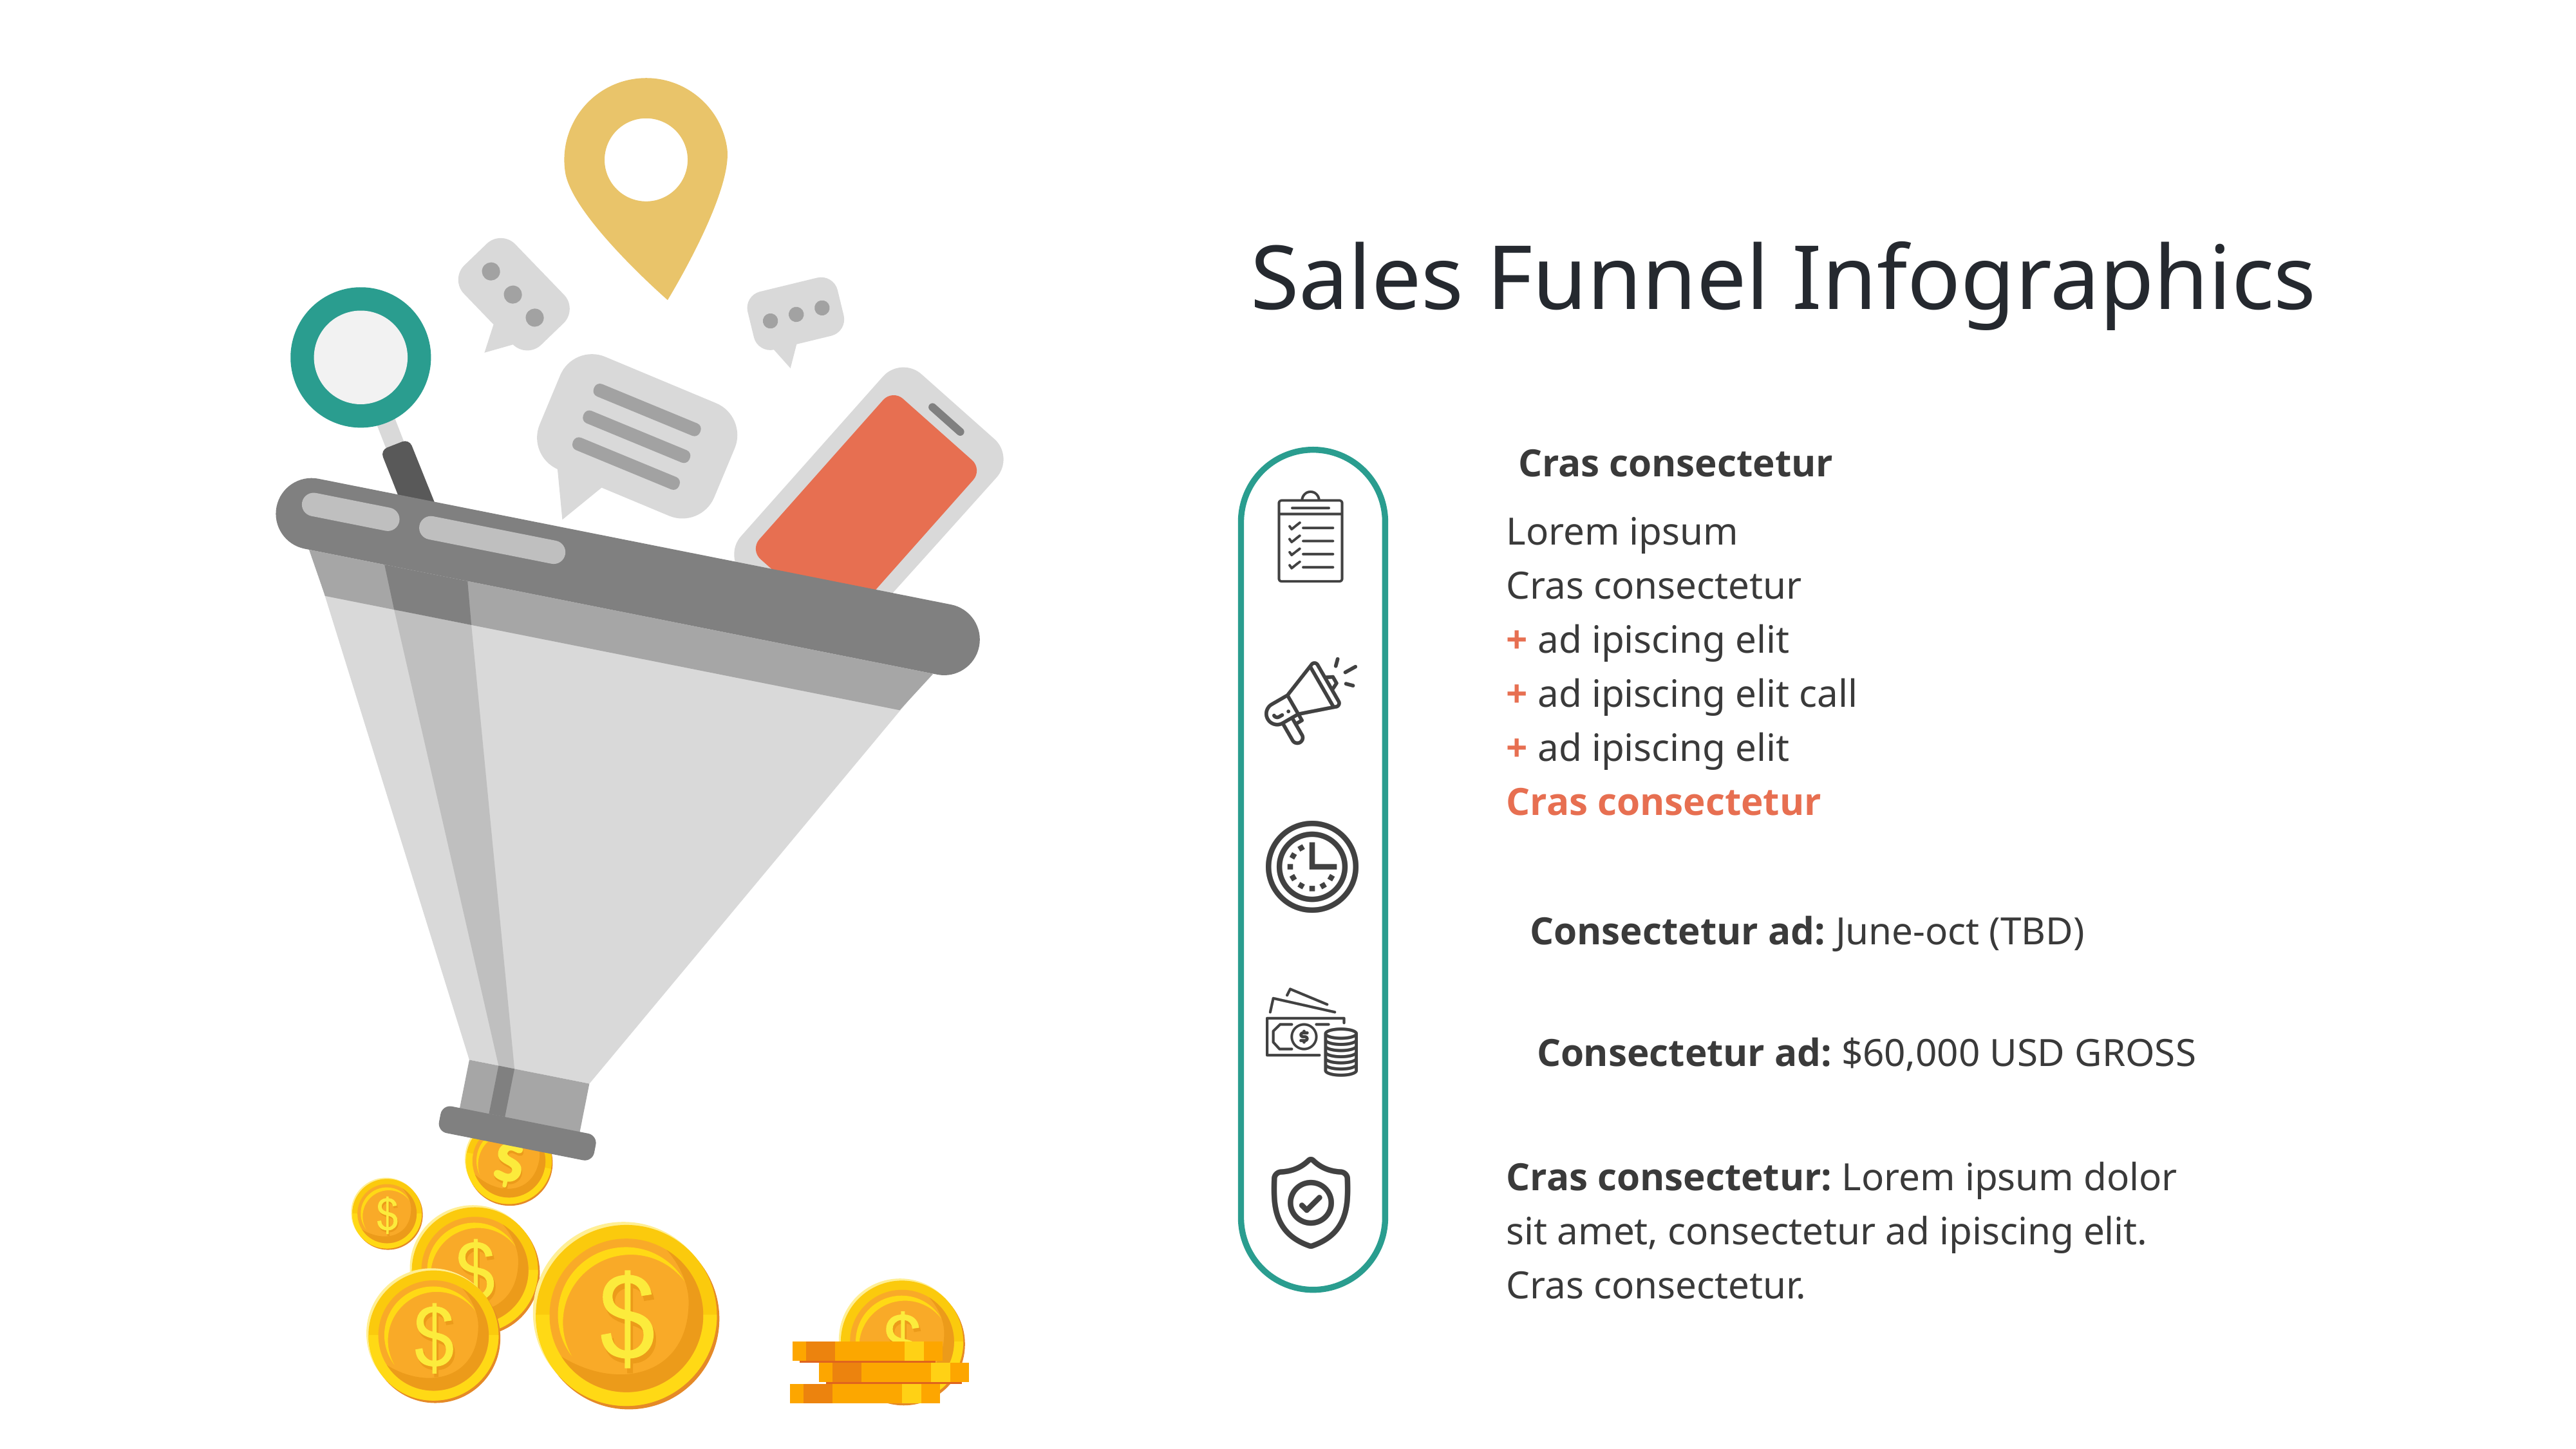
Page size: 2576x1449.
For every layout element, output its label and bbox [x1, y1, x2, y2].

text_box [1241, 215, 2506, 1309]
text_box [262, 64, 1017, 1410]
